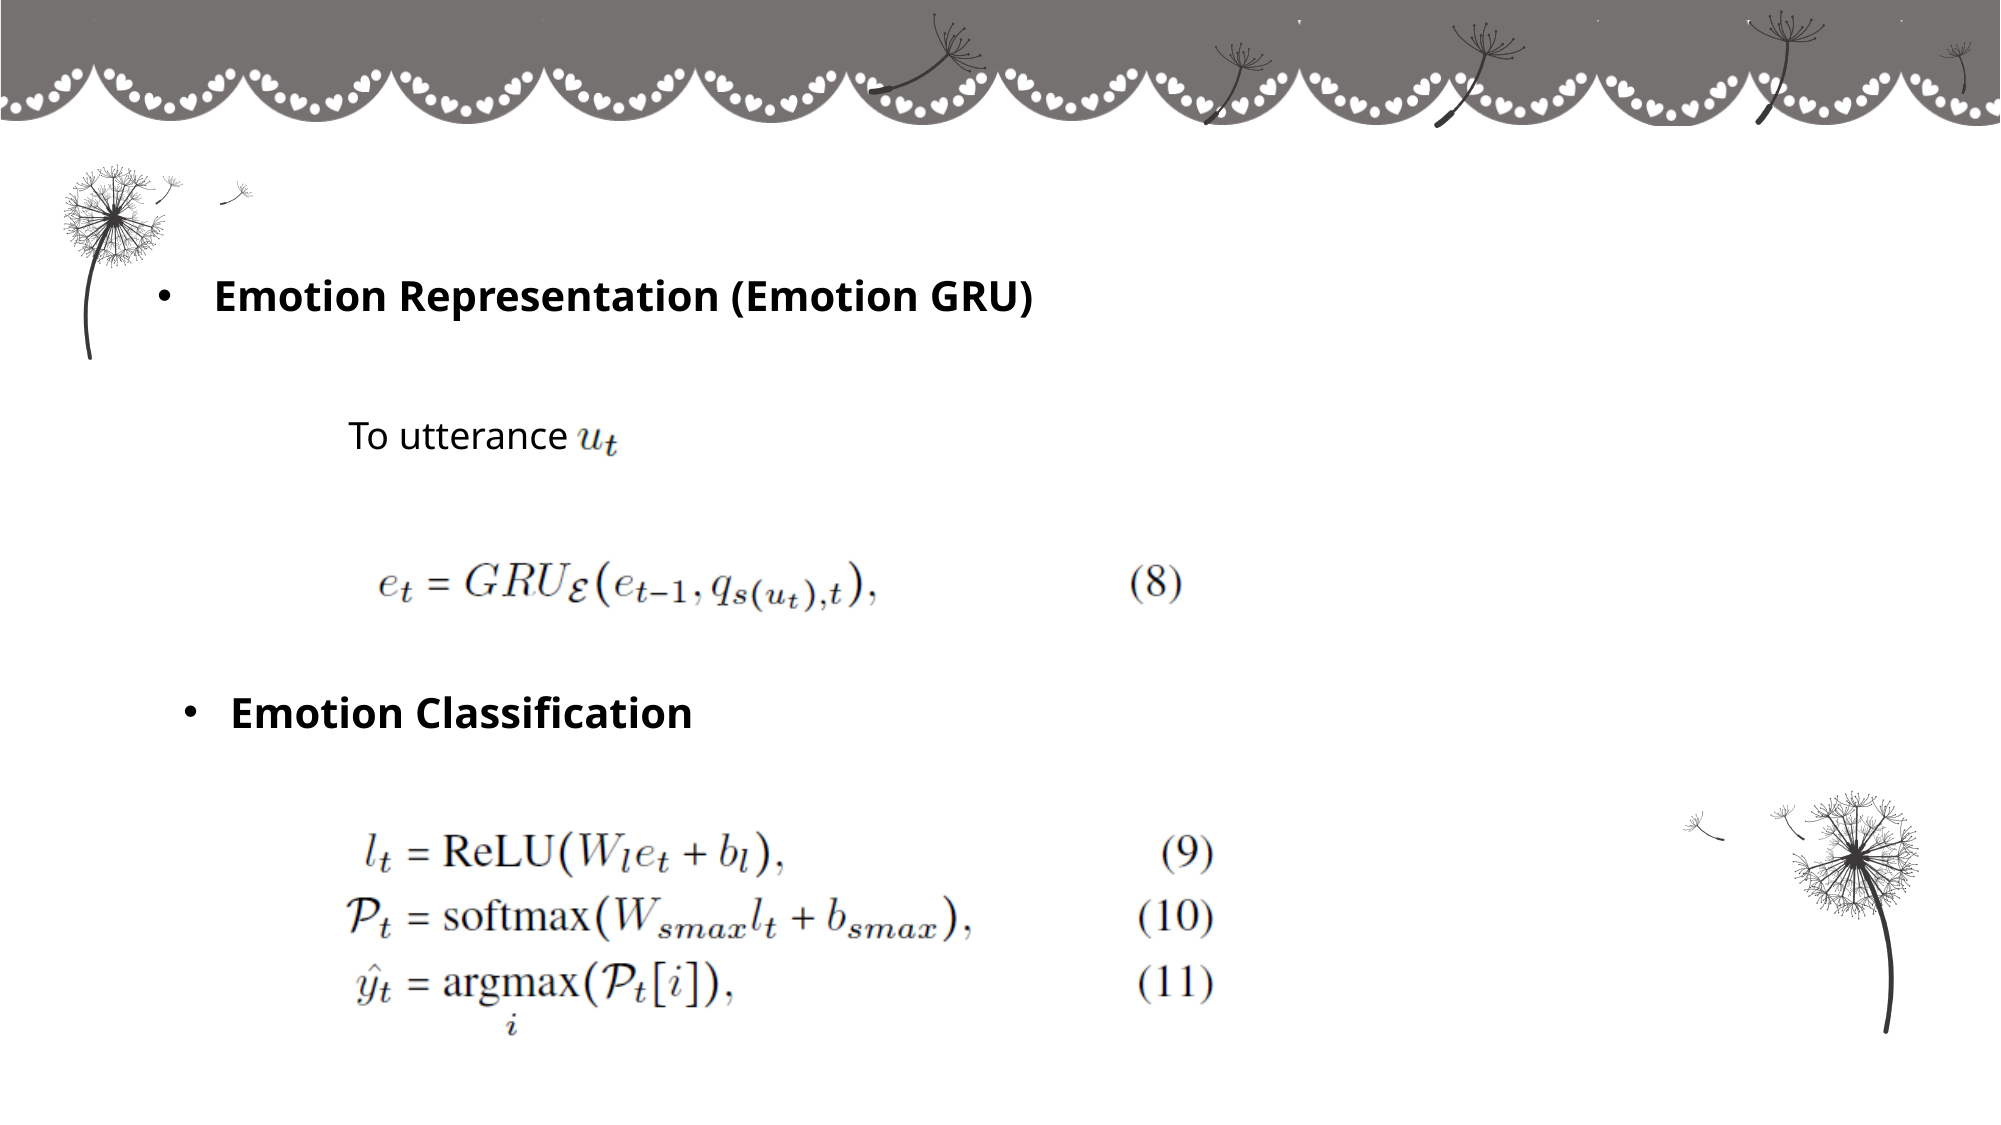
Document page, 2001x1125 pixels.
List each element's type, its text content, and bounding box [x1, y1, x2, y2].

picture [1683, 790, 1924, 1034]
picture [331, 818, 1229, 1045]
picture [59, 164, 253, 360]
text_box Emotion Classification [168, 679, 709, 744]
text_box To utterance [323, 404, 584, 465]
picture [0, 0, 2000, 128]
picture [568, 416, 623, 466]
picture [334, 554, 1196, 623]
text_box Emotion Representation (Emotion GRU) [253, 262, 1049, 328]
